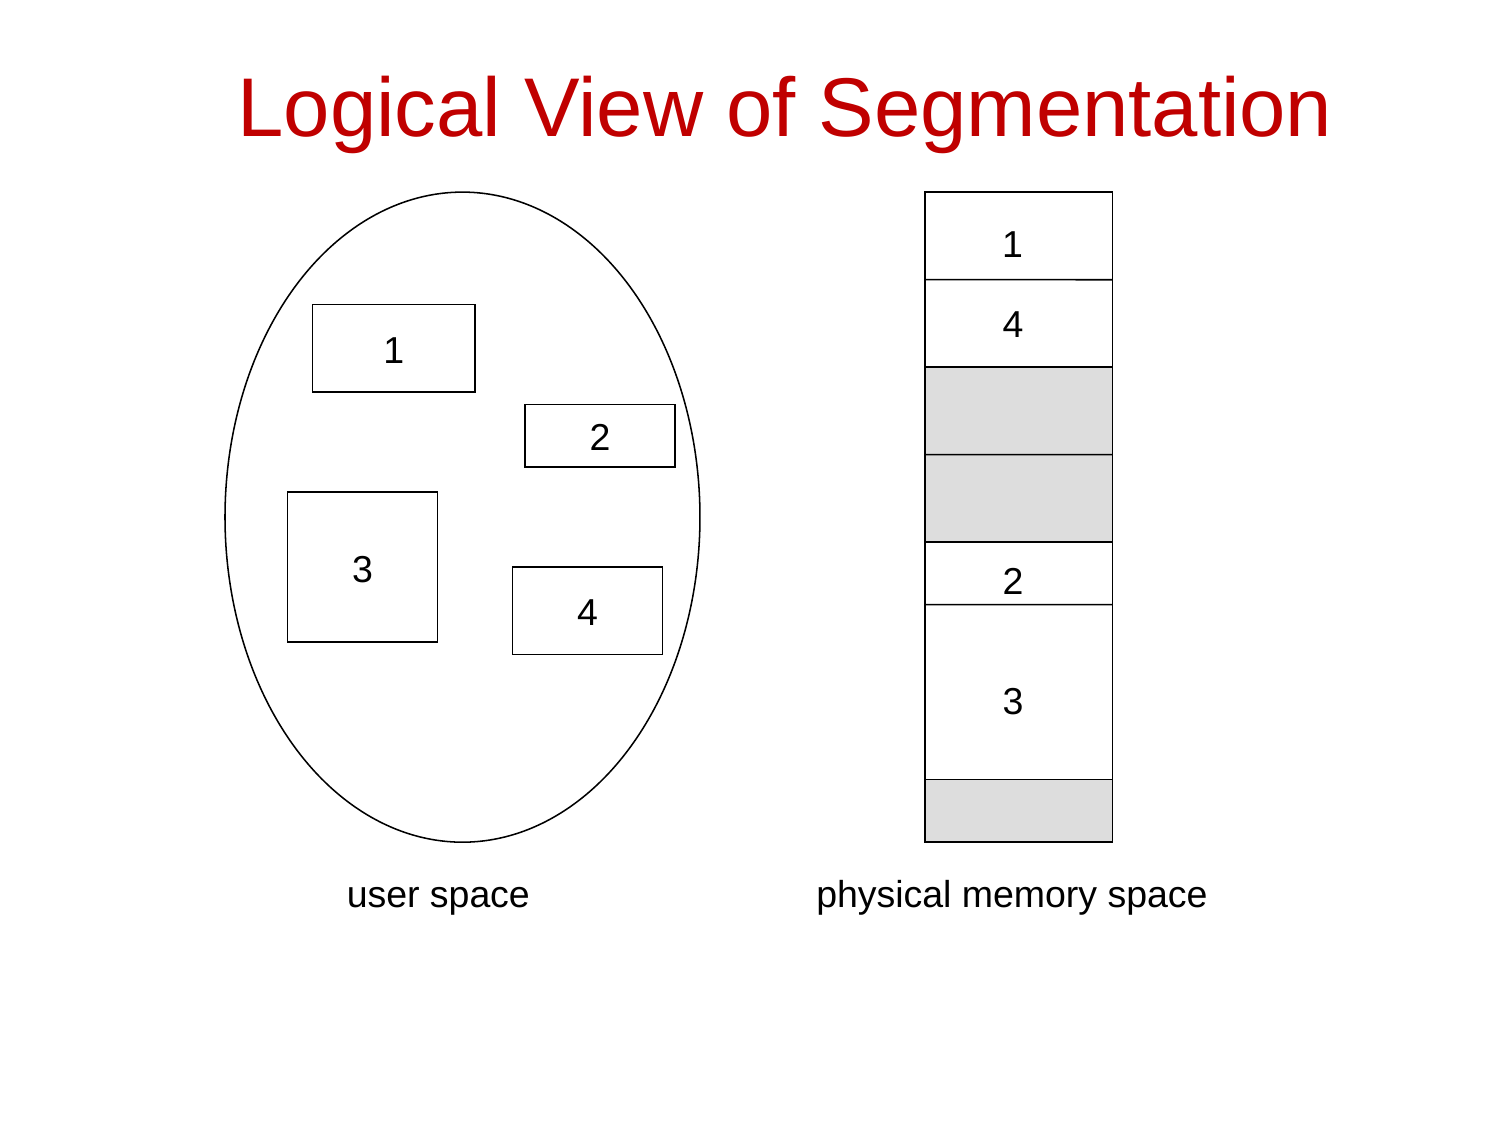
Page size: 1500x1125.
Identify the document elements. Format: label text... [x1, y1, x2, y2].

text_box 2 [524, 404, 675, 468]
text_box 1 [312, 304, 475, 393]
text_box [225, 192, 700, 843]
text_box physical memory space [801, 862, 1223, 923]
text_box user space [331, 862, 556, 923]
title Logical View of Segmentation [145, 22, 1425, 185]
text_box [924, 191, 1113, 843]
text_box 4 [512, 567, 663, 655]
text_box 3 [287, 492, 438, 643]
